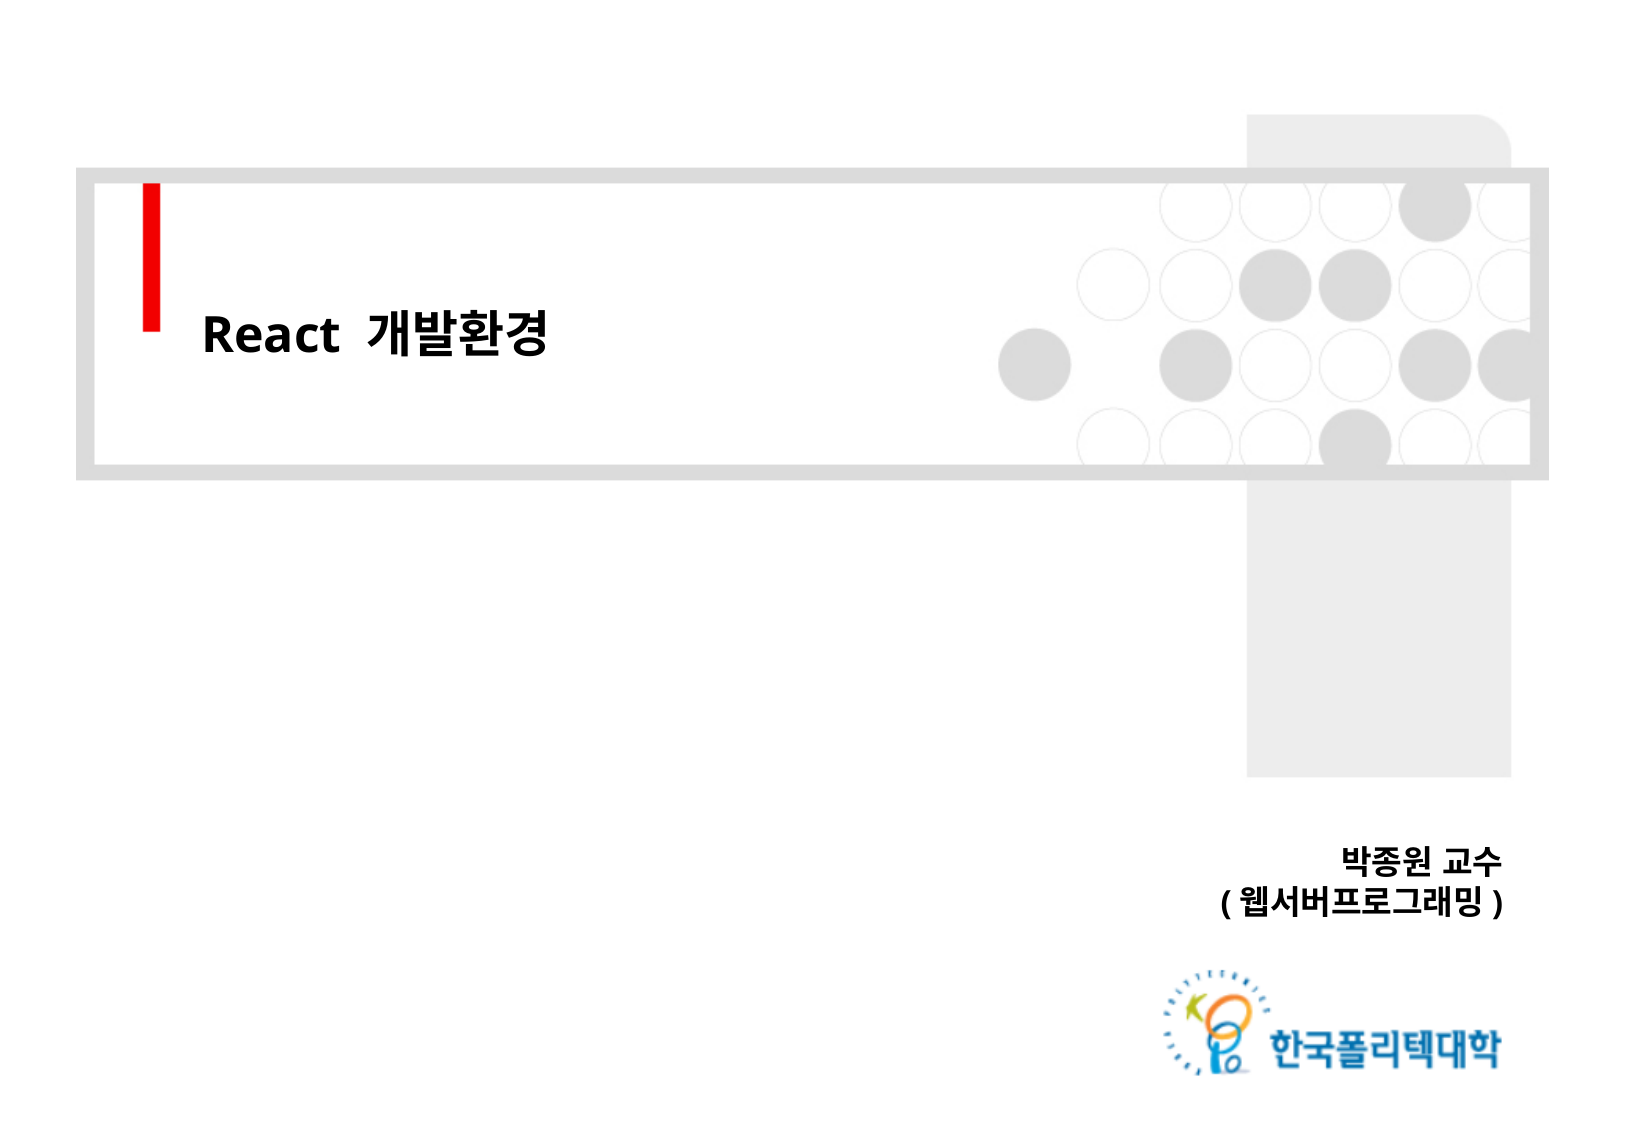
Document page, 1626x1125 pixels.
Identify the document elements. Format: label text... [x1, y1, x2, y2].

title React 개발환경 [186, 219, 1507, 433]
text_box 박종원 교수 (웹서버프로그래밍) [949, 834, 1518, 929]
picture [76, 7, 1549, 1090]
